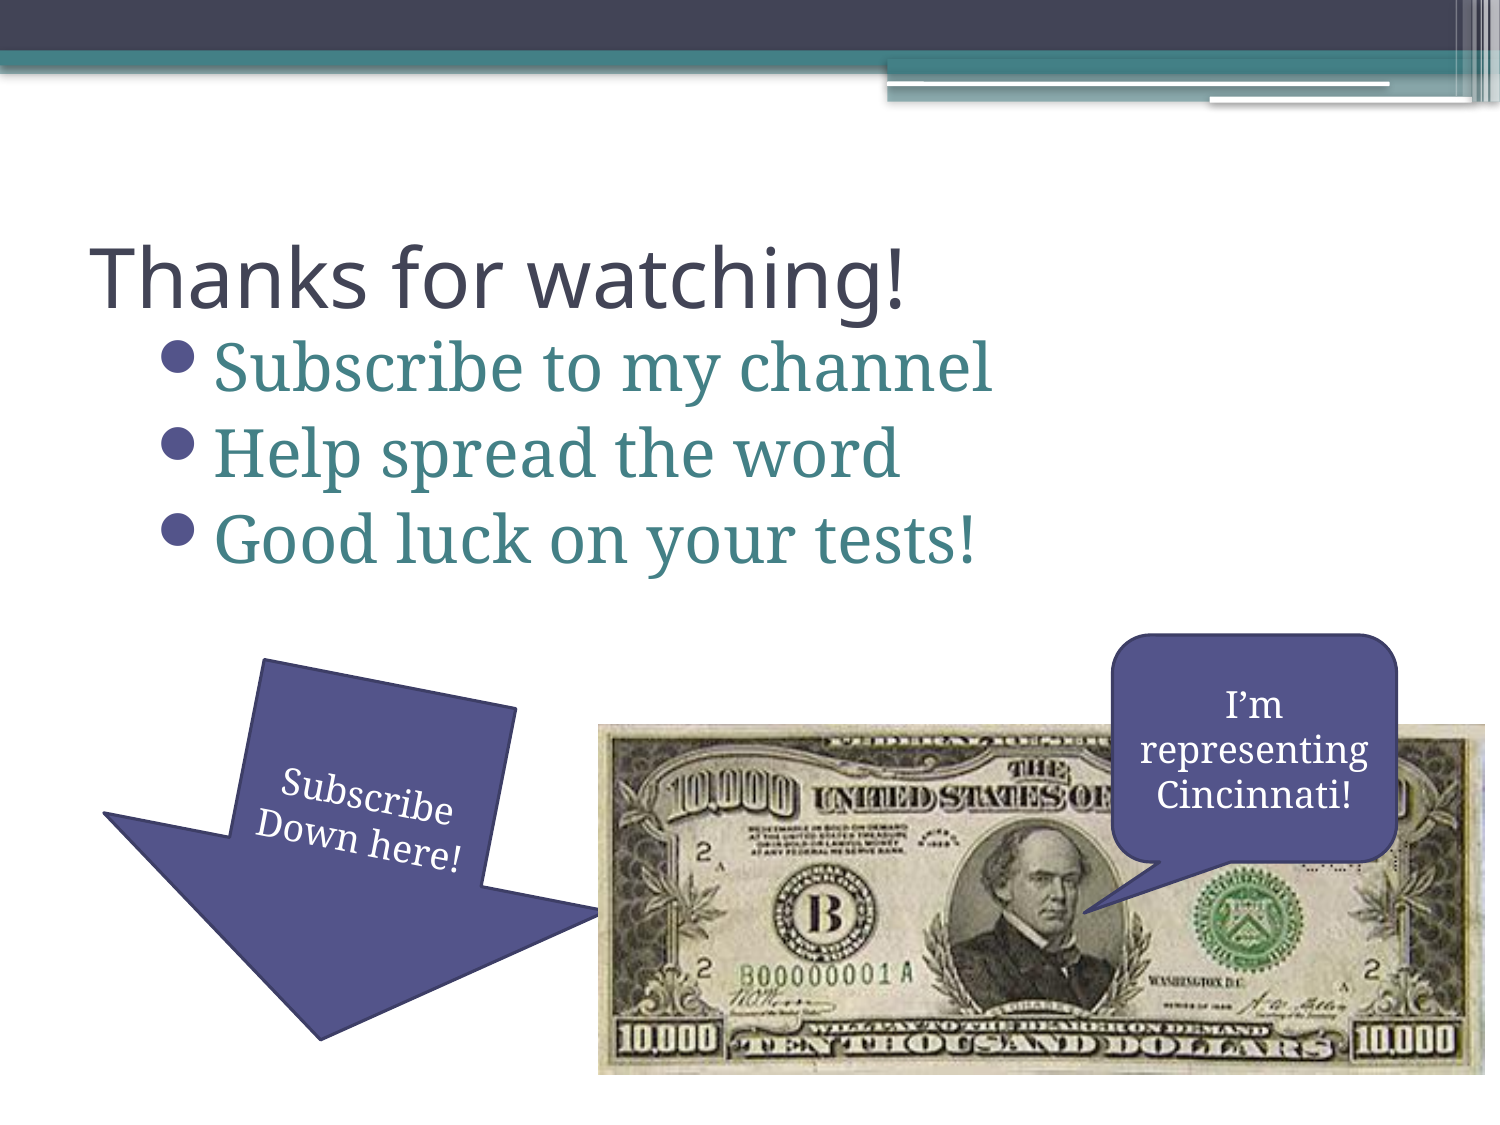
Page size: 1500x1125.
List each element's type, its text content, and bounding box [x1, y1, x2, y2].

text_box I’m representing Cincinnati! [1110, 633, 1399, 722]
list Subscribe to my channel Help spread the word Good luck on your tests! [137, 317, 1353, 884]
text_box Subscribe Down here! [102, 657, 591, 1042]
title Thanks for watching! [75, 187, 1425, 363]
picture [598, 724, 1485, 1076]
